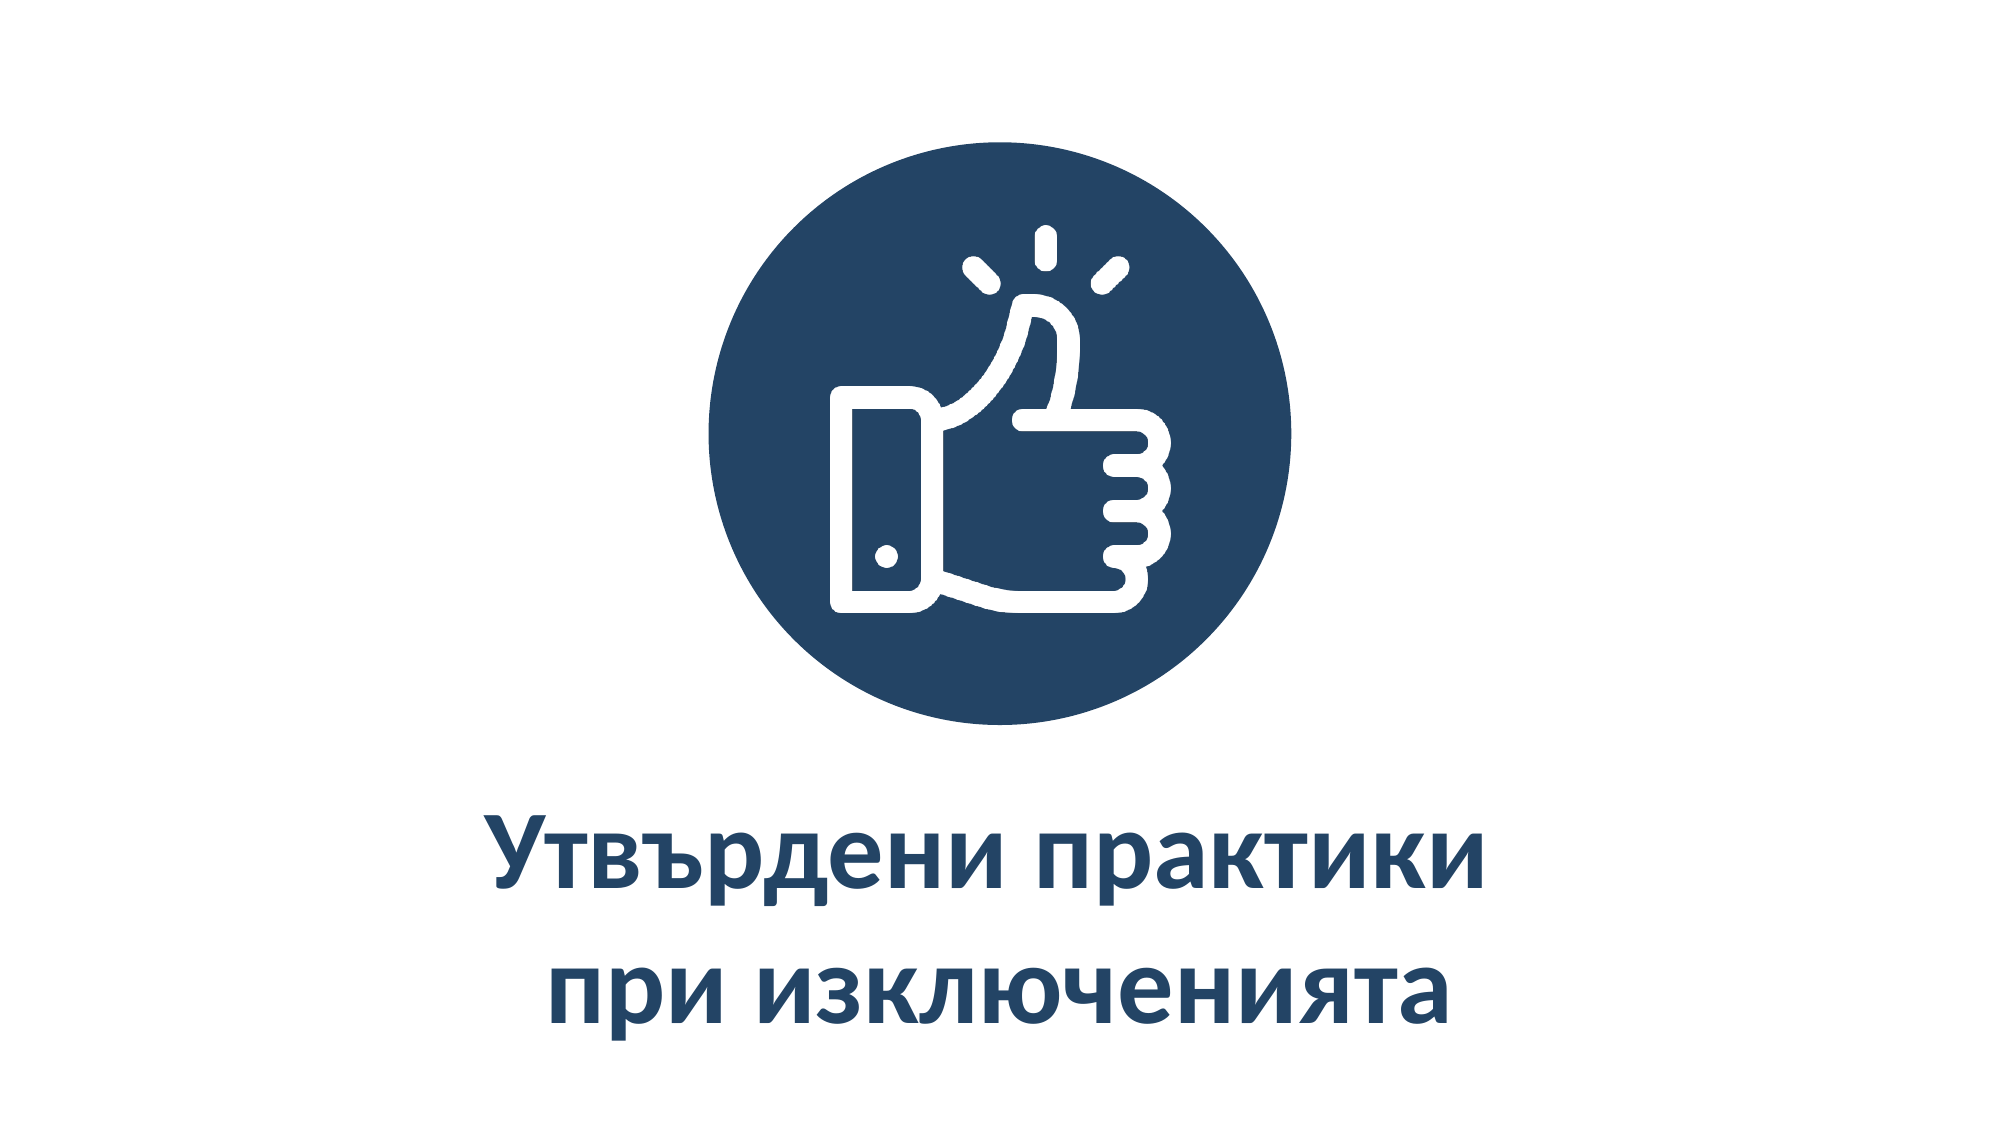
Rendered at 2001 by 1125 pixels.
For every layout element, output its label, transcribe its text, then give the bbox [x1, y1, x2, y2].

title Утвърдени практики при изключенията [100, 771, 1900, 1050]
picture [805, 224, 1194, 613]
